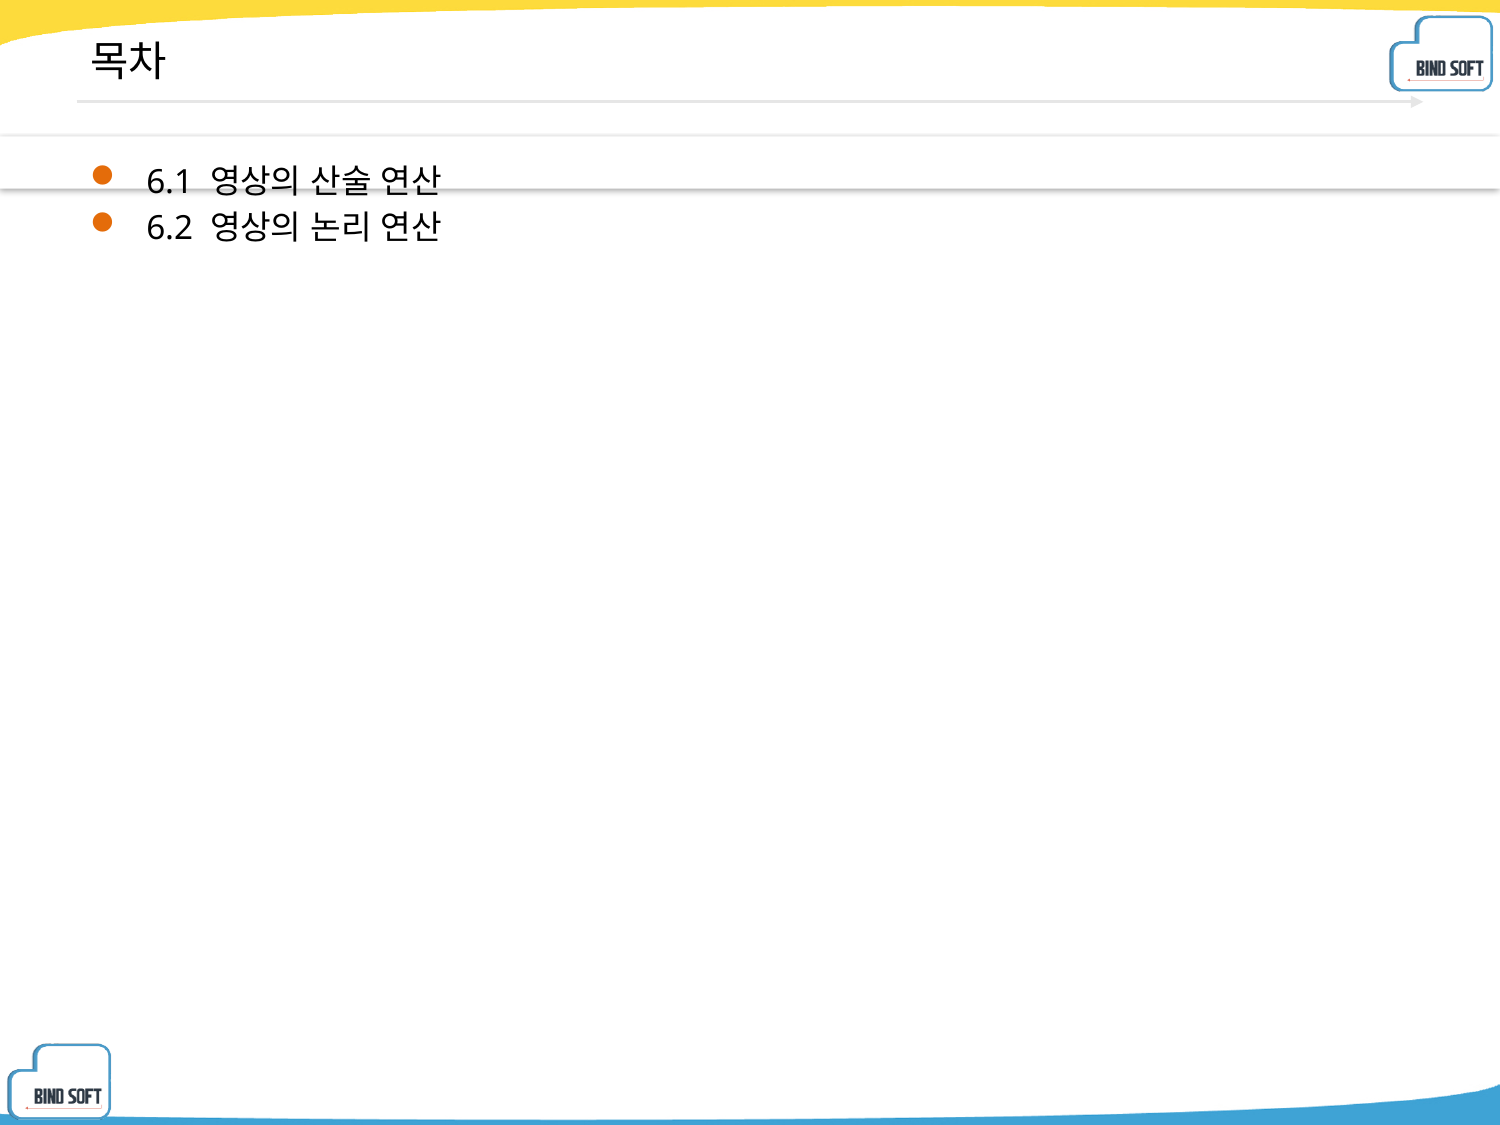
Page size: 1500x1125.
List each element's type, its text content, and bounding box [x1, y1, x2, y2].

list 6.1 영상의 산술 연산 6.2 영상의 논리 연산 [75, 152, 1425, 1055]
picture [0, 1003, 1500, 1125]
picture [0, 0, 1500, 96]
title 목차 [75, 11, 1425, 108]
